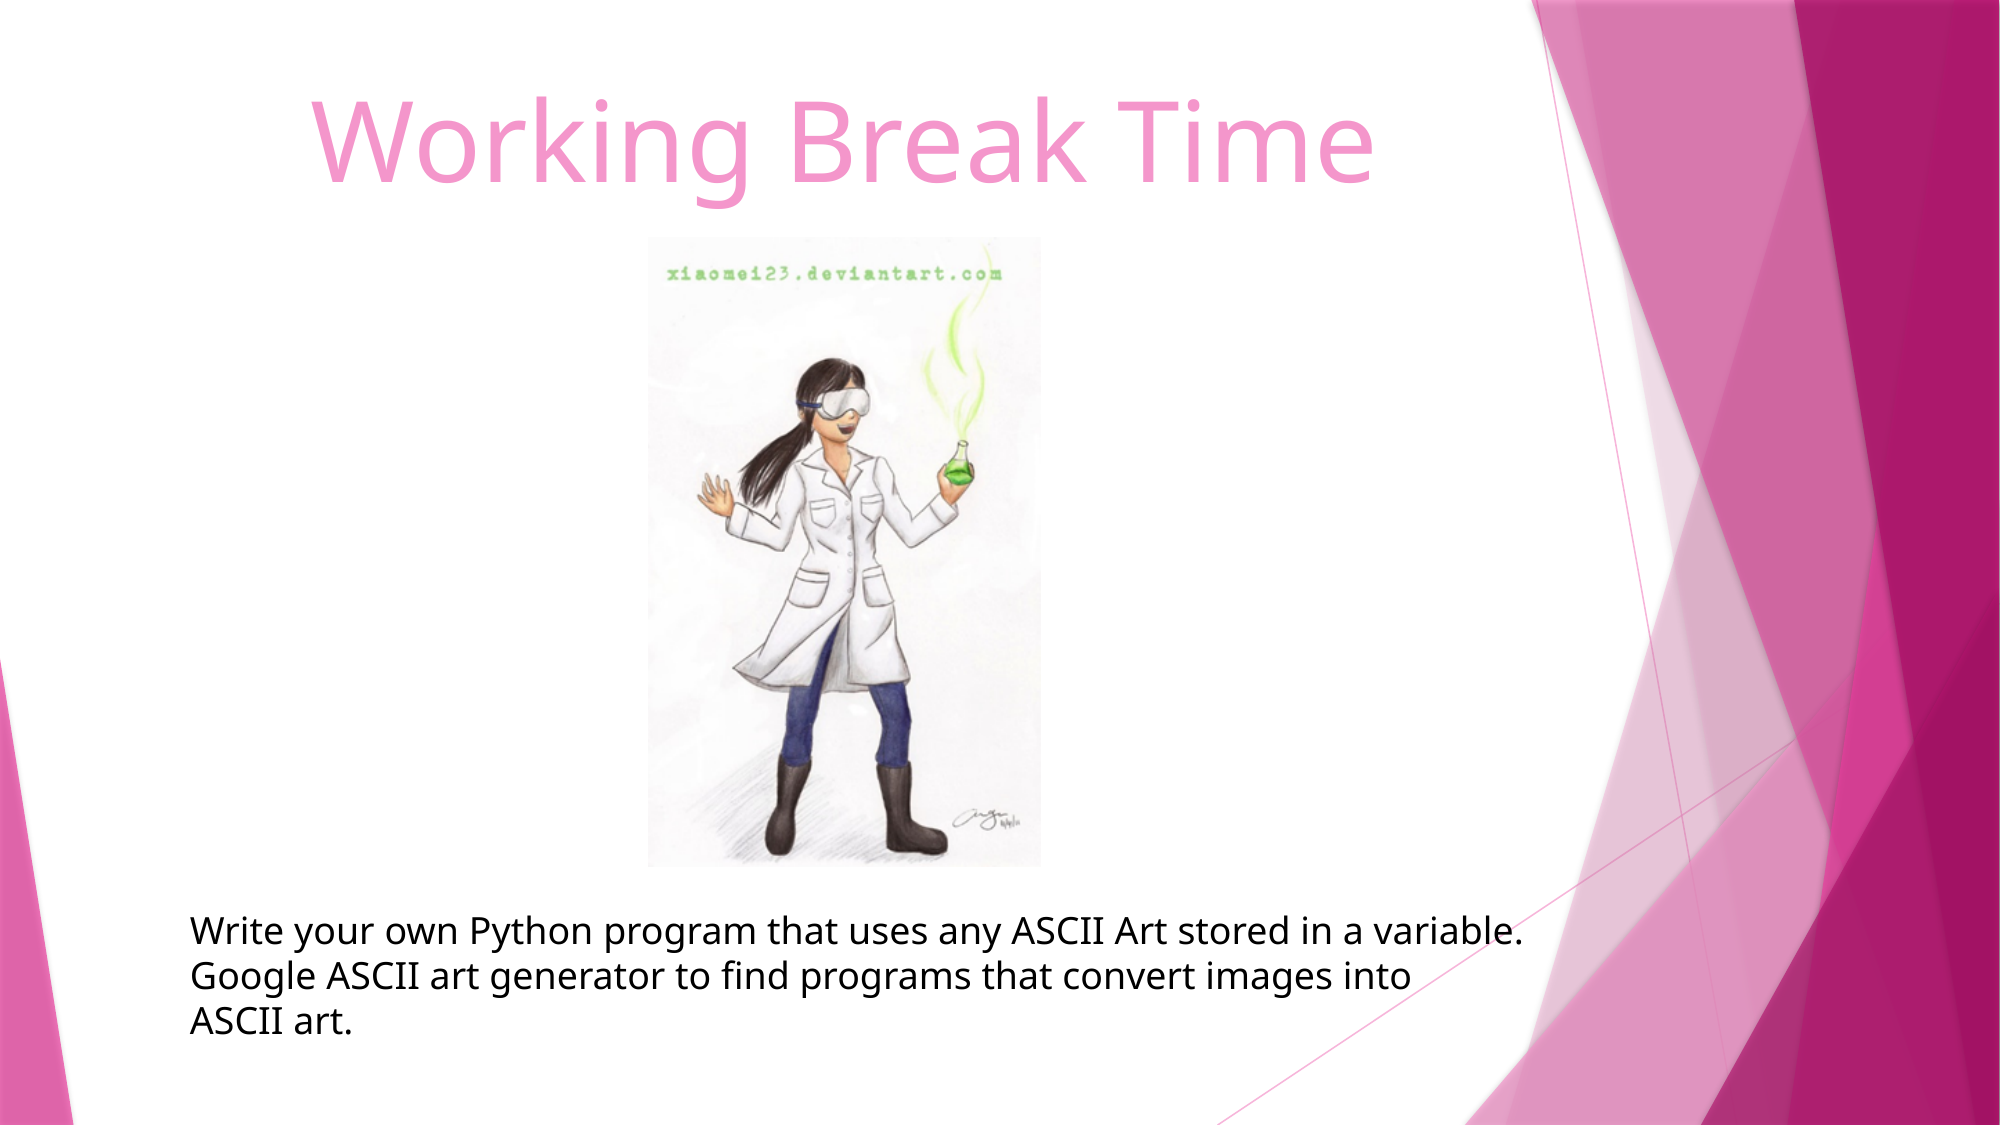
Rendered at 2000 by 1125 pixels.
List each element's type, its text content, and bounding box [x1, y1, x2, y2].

text_box Write your own Python program that uses any ASCII Art stored in a variable. Google ASCII art generator to find programs that convert images into ASCII art. [175, 899, 1550, 1050]
text_box Working Break Time [295, 62, 1394, 213]
picture [648, 236, 1042, 868]
